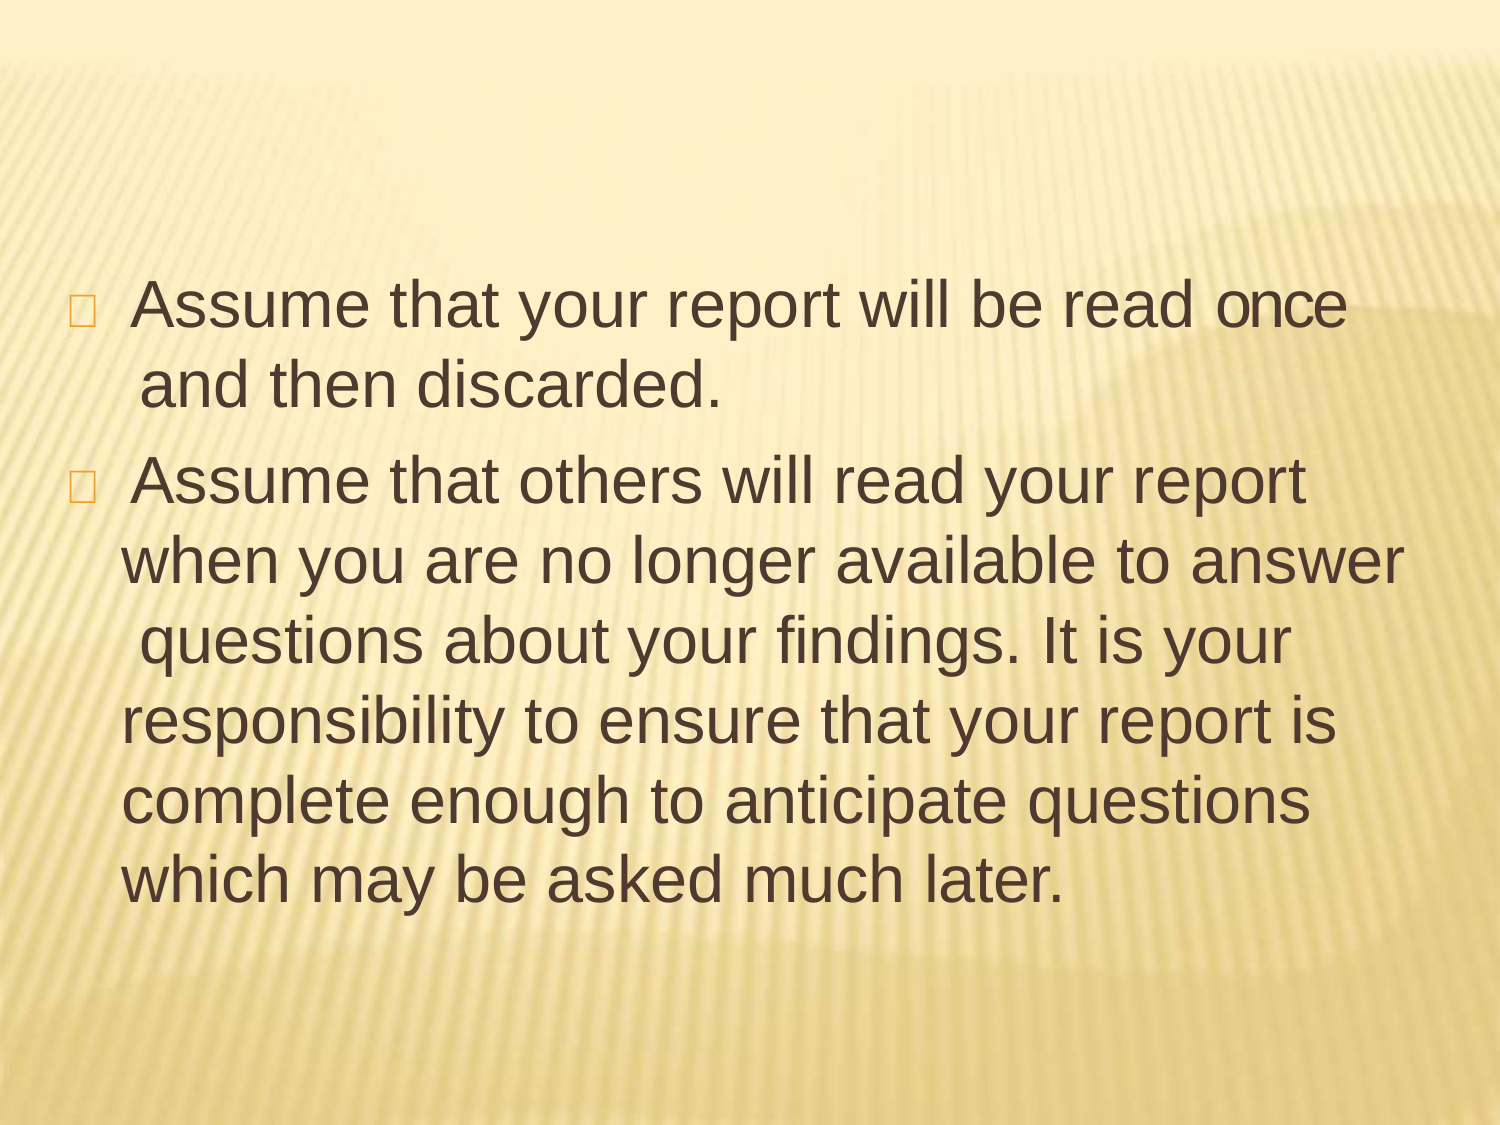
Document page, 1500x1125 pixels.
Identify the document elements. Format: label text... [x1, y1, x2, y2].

text_box  Assume that your report will be read once and then discarded.  Assume that others will read your report when you are no longer available to answer questions about your findings. It is your responsibility to ensure that your report is complete enough to anticipate questions which may be asked much later. [62, 258, 1410, 917]
text_box [84, 171, 1500, 175]
picture [0, 0, 1500, 1125]
